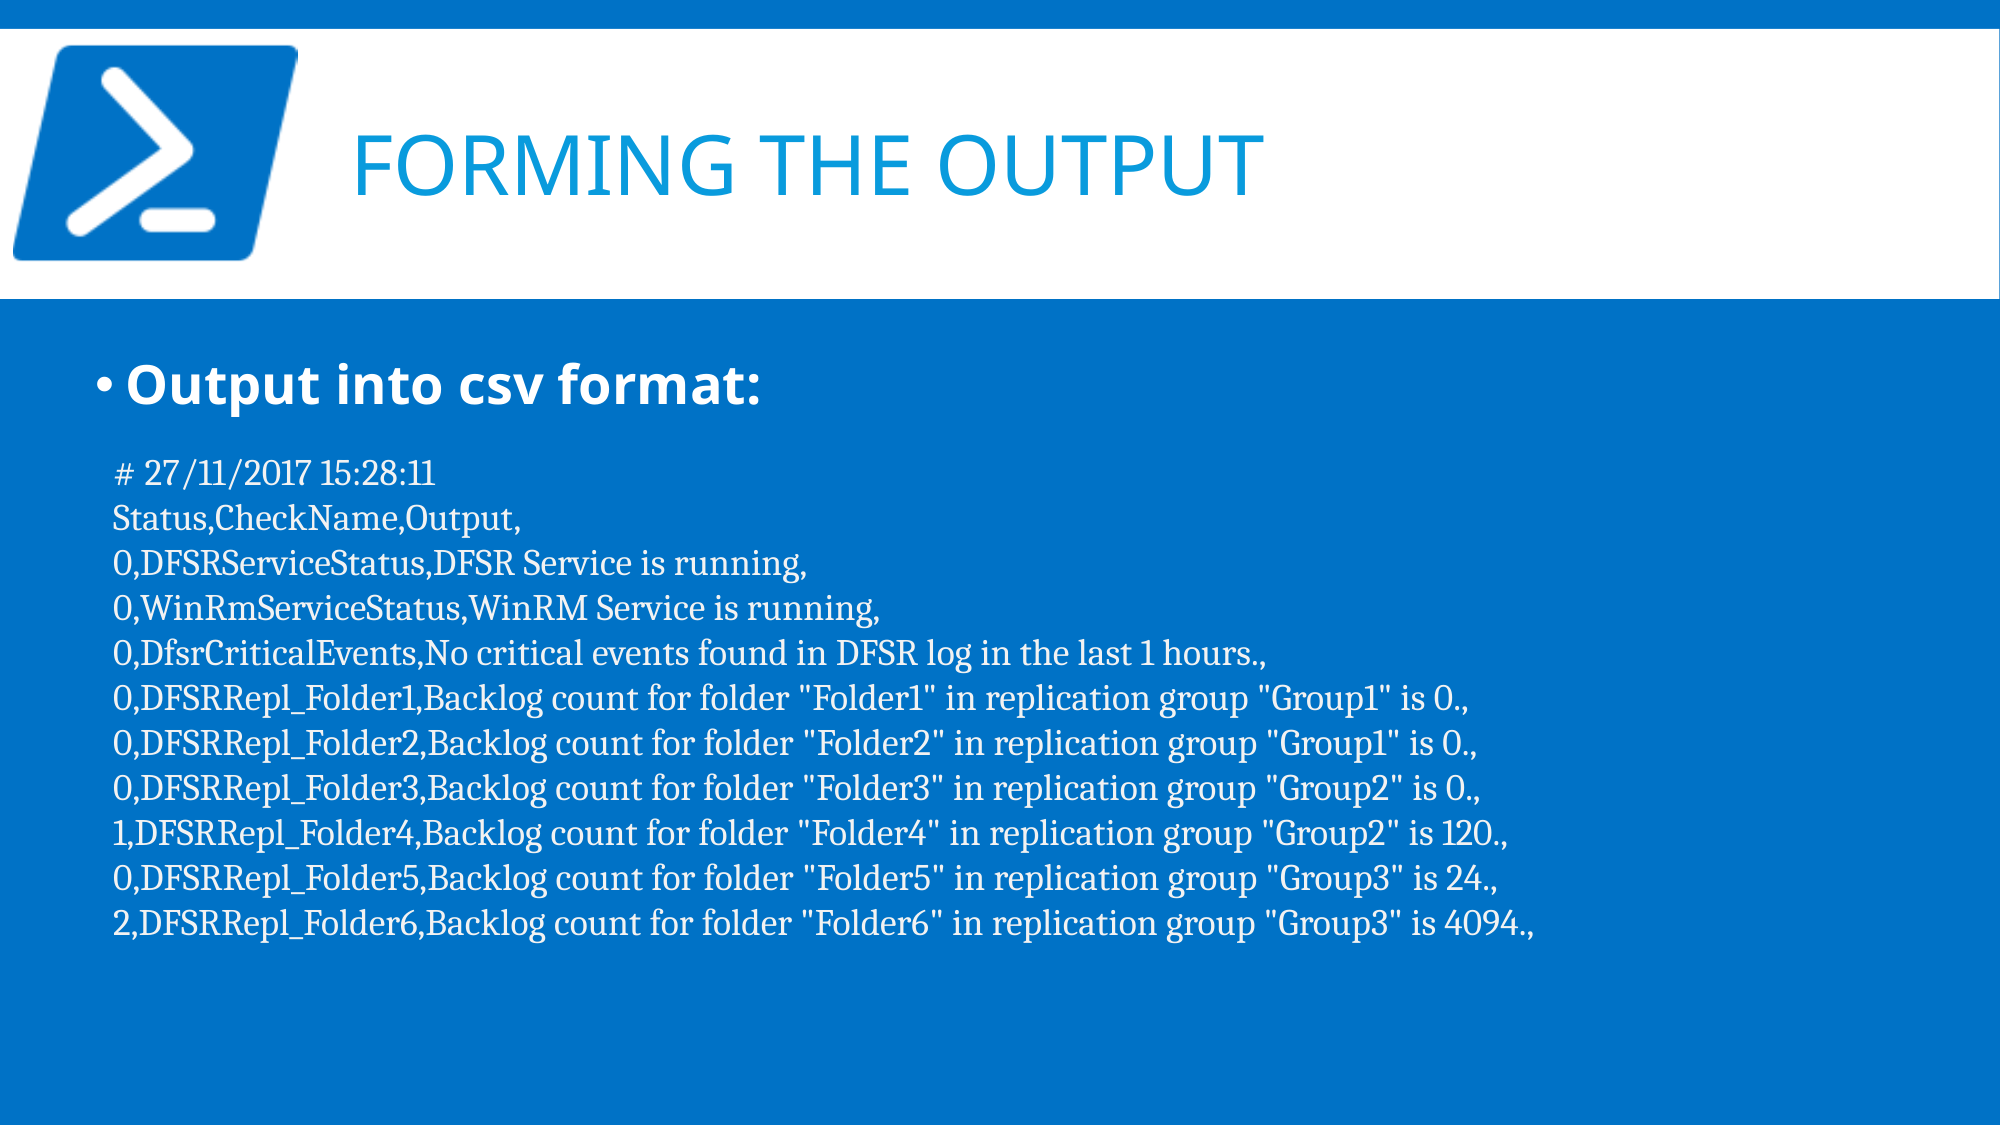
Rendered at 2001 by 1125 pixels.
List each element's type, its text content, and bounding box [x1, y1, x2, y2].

text_box # 27/11/2017 15:28:11 Status,CheckName,Output, 0,DFSRServiceStatus,DFSR Service is running, 0,WinRmServiceStatus,WinRM Service is running, 0,DfsrCriticalEvents,No critical events found in DFSR log in the last 1 hours., 0,DFSRRepl_Folder1,Backlog count for folder "Folder1" in replication group "Group1" is 0., 0,DFSRRepl_Folder2,Backlog count for folder "Folder2" in replication group "Group1" is 0., 0,DFSRRepl_Folder3,Backlog count for folder "Folder3" in replication group "Group2" is 0., 1,DFSRRepl_Folder4,Backlog count for folder "Folder4" in replication group "Group2" is 120., 0,DFSRRepl_Folder5,Backlog count for folder "Folder5" in replication group "Group3" is 24., 2,DFSRRepl_Folder6,Backlog count for folder "Folder6" in replication group "Group3" is 4094., [98, 440, 1734, 996]
title Forming the output [335, 46, 1803, 295]
list Output into csv format: [42, 350, 1875, 429]
picture [13, 9, 298, 295]
